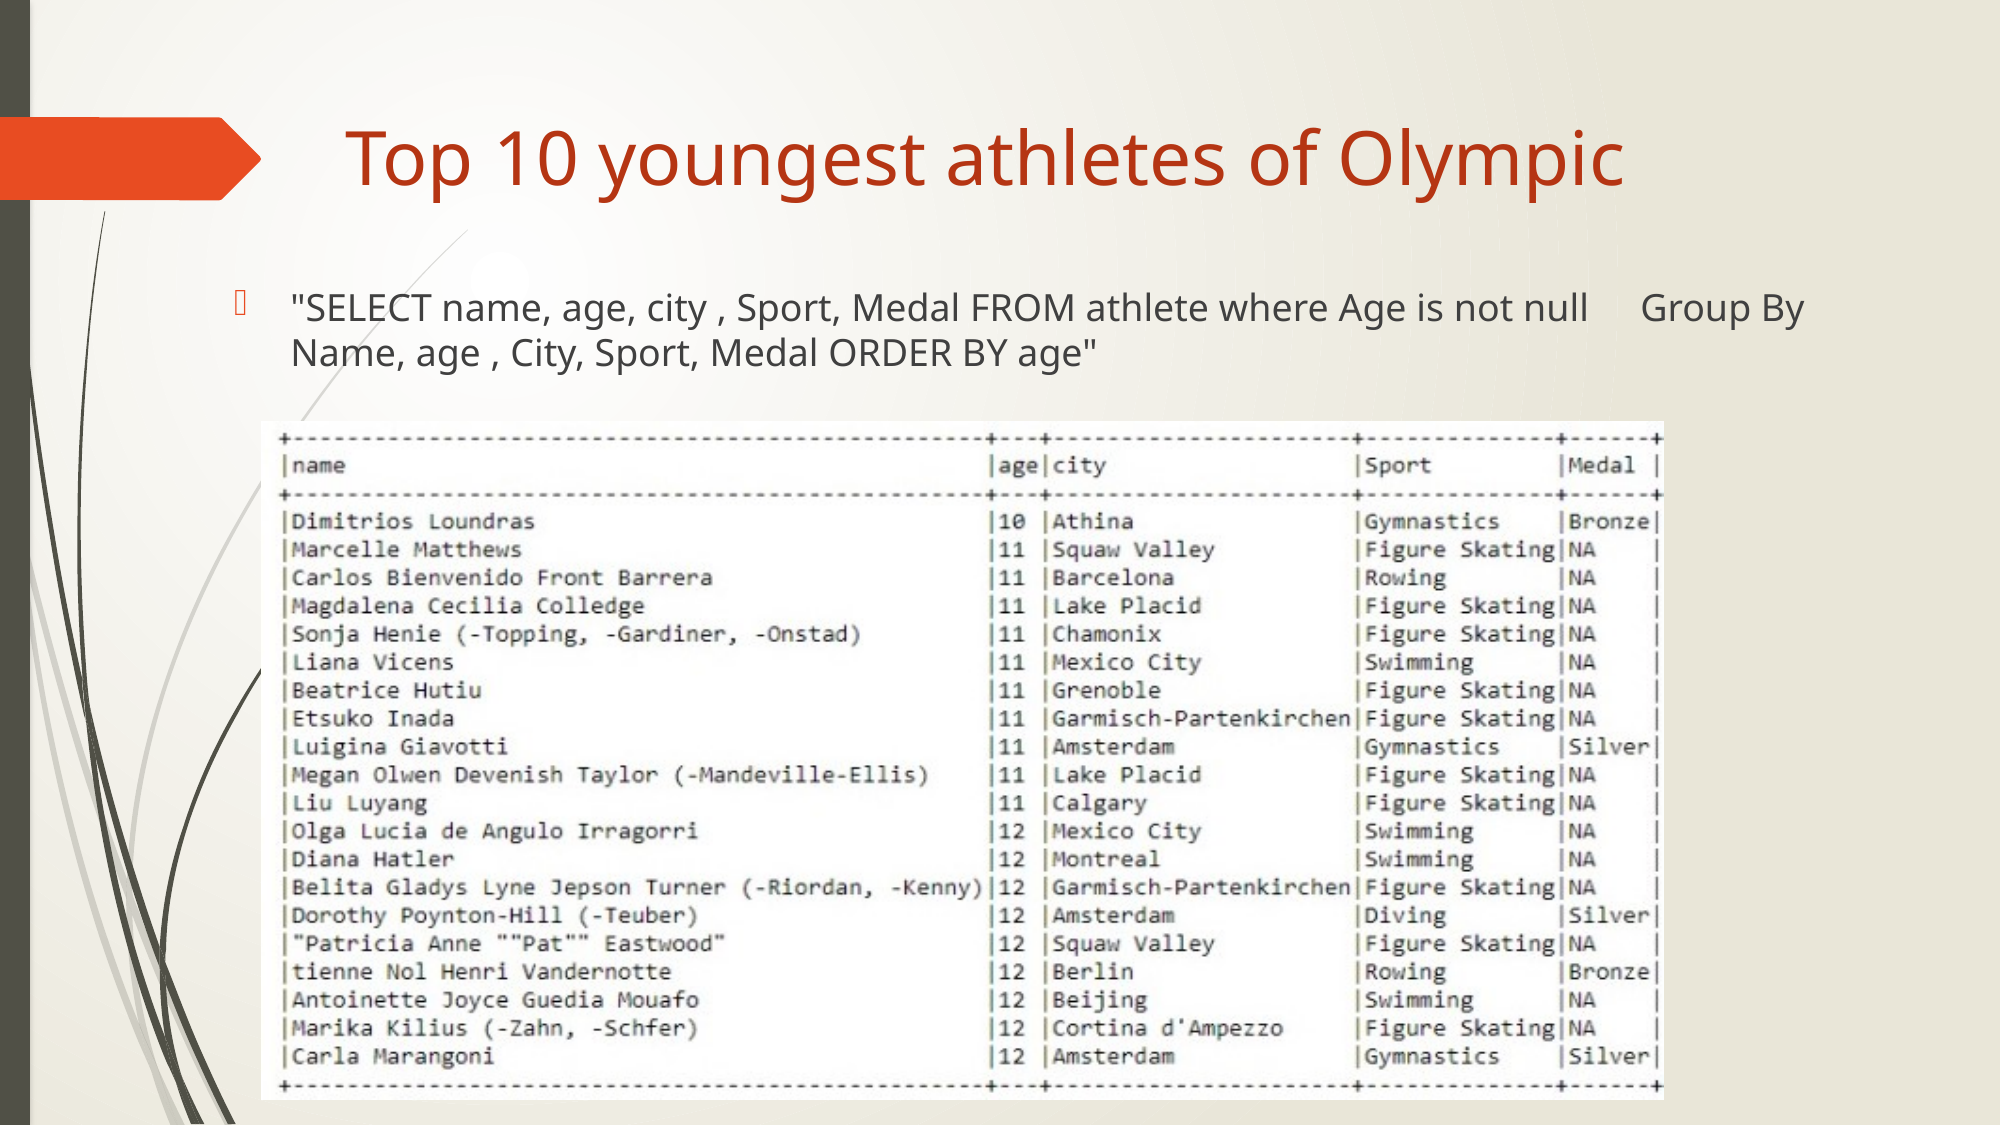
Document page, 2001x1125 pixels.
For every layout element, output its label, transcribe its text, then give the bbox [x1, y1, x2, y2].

list "SELECT name, age, city , Sport, Medal FROM athlete where Age is not null Group By Name, age , City, Sport, Medal ORDER BY age" [219, 276, 1888, 970]
picture [261, 420, 1664, 1101]
title Top 10 youngest athletes of Olympic [330, 102, 1888, 276]
